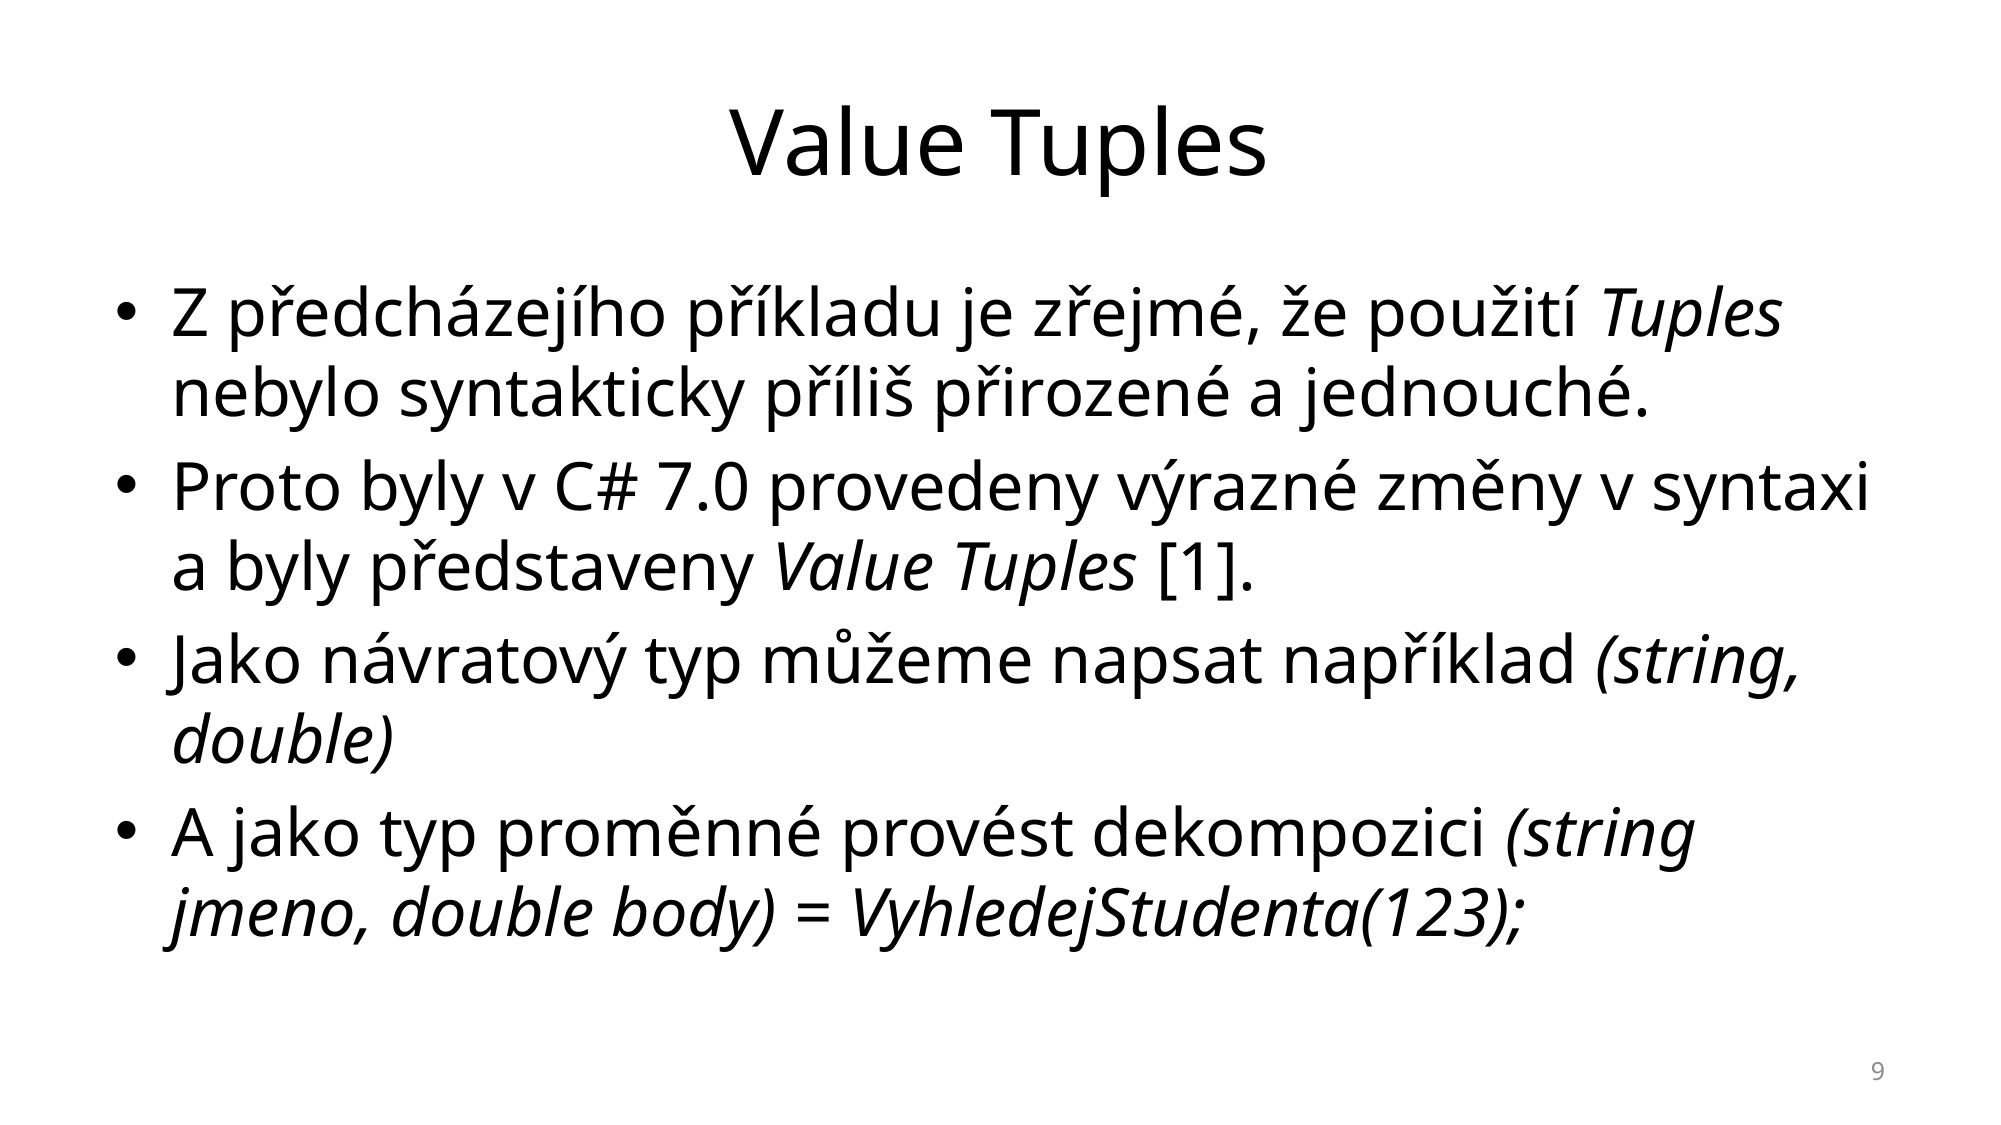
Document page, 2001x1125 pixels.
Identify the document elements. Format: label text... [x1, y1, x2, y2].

list Z předcházejího příkladu je zřejmé, že použití Tuples nebylo syntakticky příliš přirozené a jednouché. Proto byly v C# 7.0 provedeny výrazné změny v syntaxi a byly představeny Value Tuples [1]. Jako návratový typ můžeme napsat například (string, double) A jako typ proměnné provést dekompozici (string jmeno, double body) = VyhledejStudenta(123); [99, 262, 1900, 1005]
slide_number 9 [1433, 1042, 1900, 1103]
title Value Tuples [99, 45, 1900, 233]
